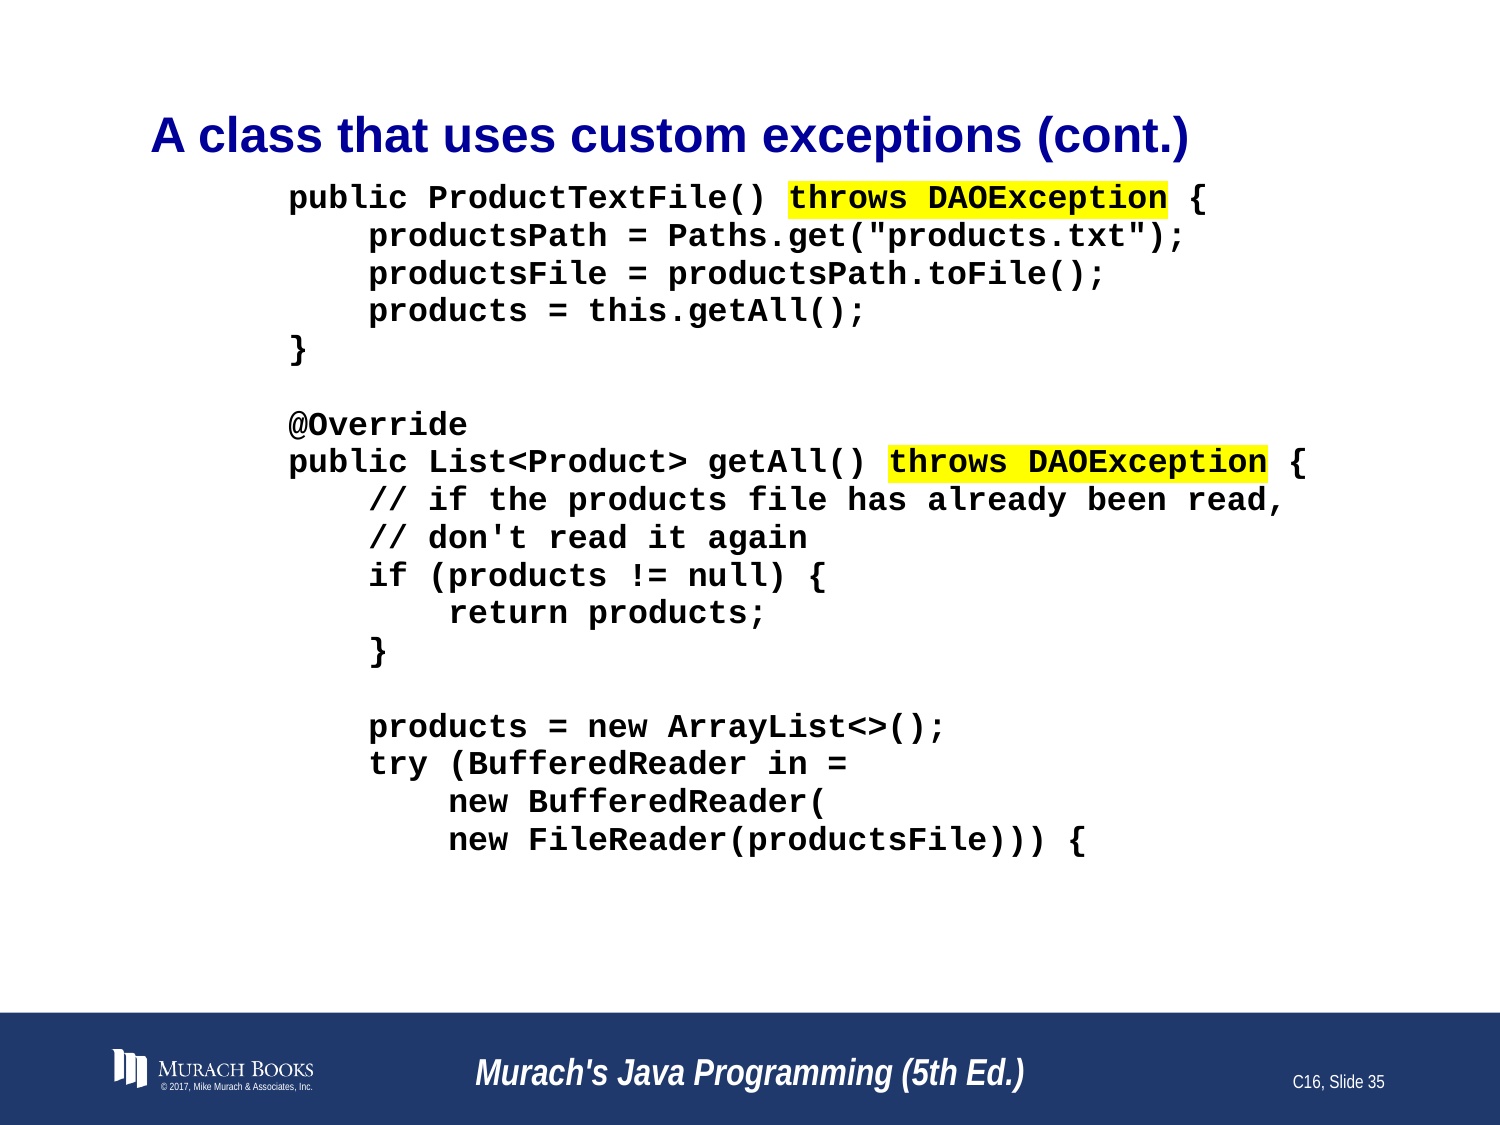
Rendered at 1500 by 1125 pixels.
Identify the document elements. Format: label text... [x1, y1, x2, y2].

title A class that uses custom exceptions (cont.) [150, 102, 1350, 164]
slide_number C16, Slide 35 [1087, 1025, 1400, 1100]
footer © 2017, Mike Murach & Associates, Inc. [12, 1025, 463, 1100]
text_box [150, 180, 1350, 938]
slide_number Murach's Java Programming (5th Ed.) [463, 1025, 1050, 1100]
